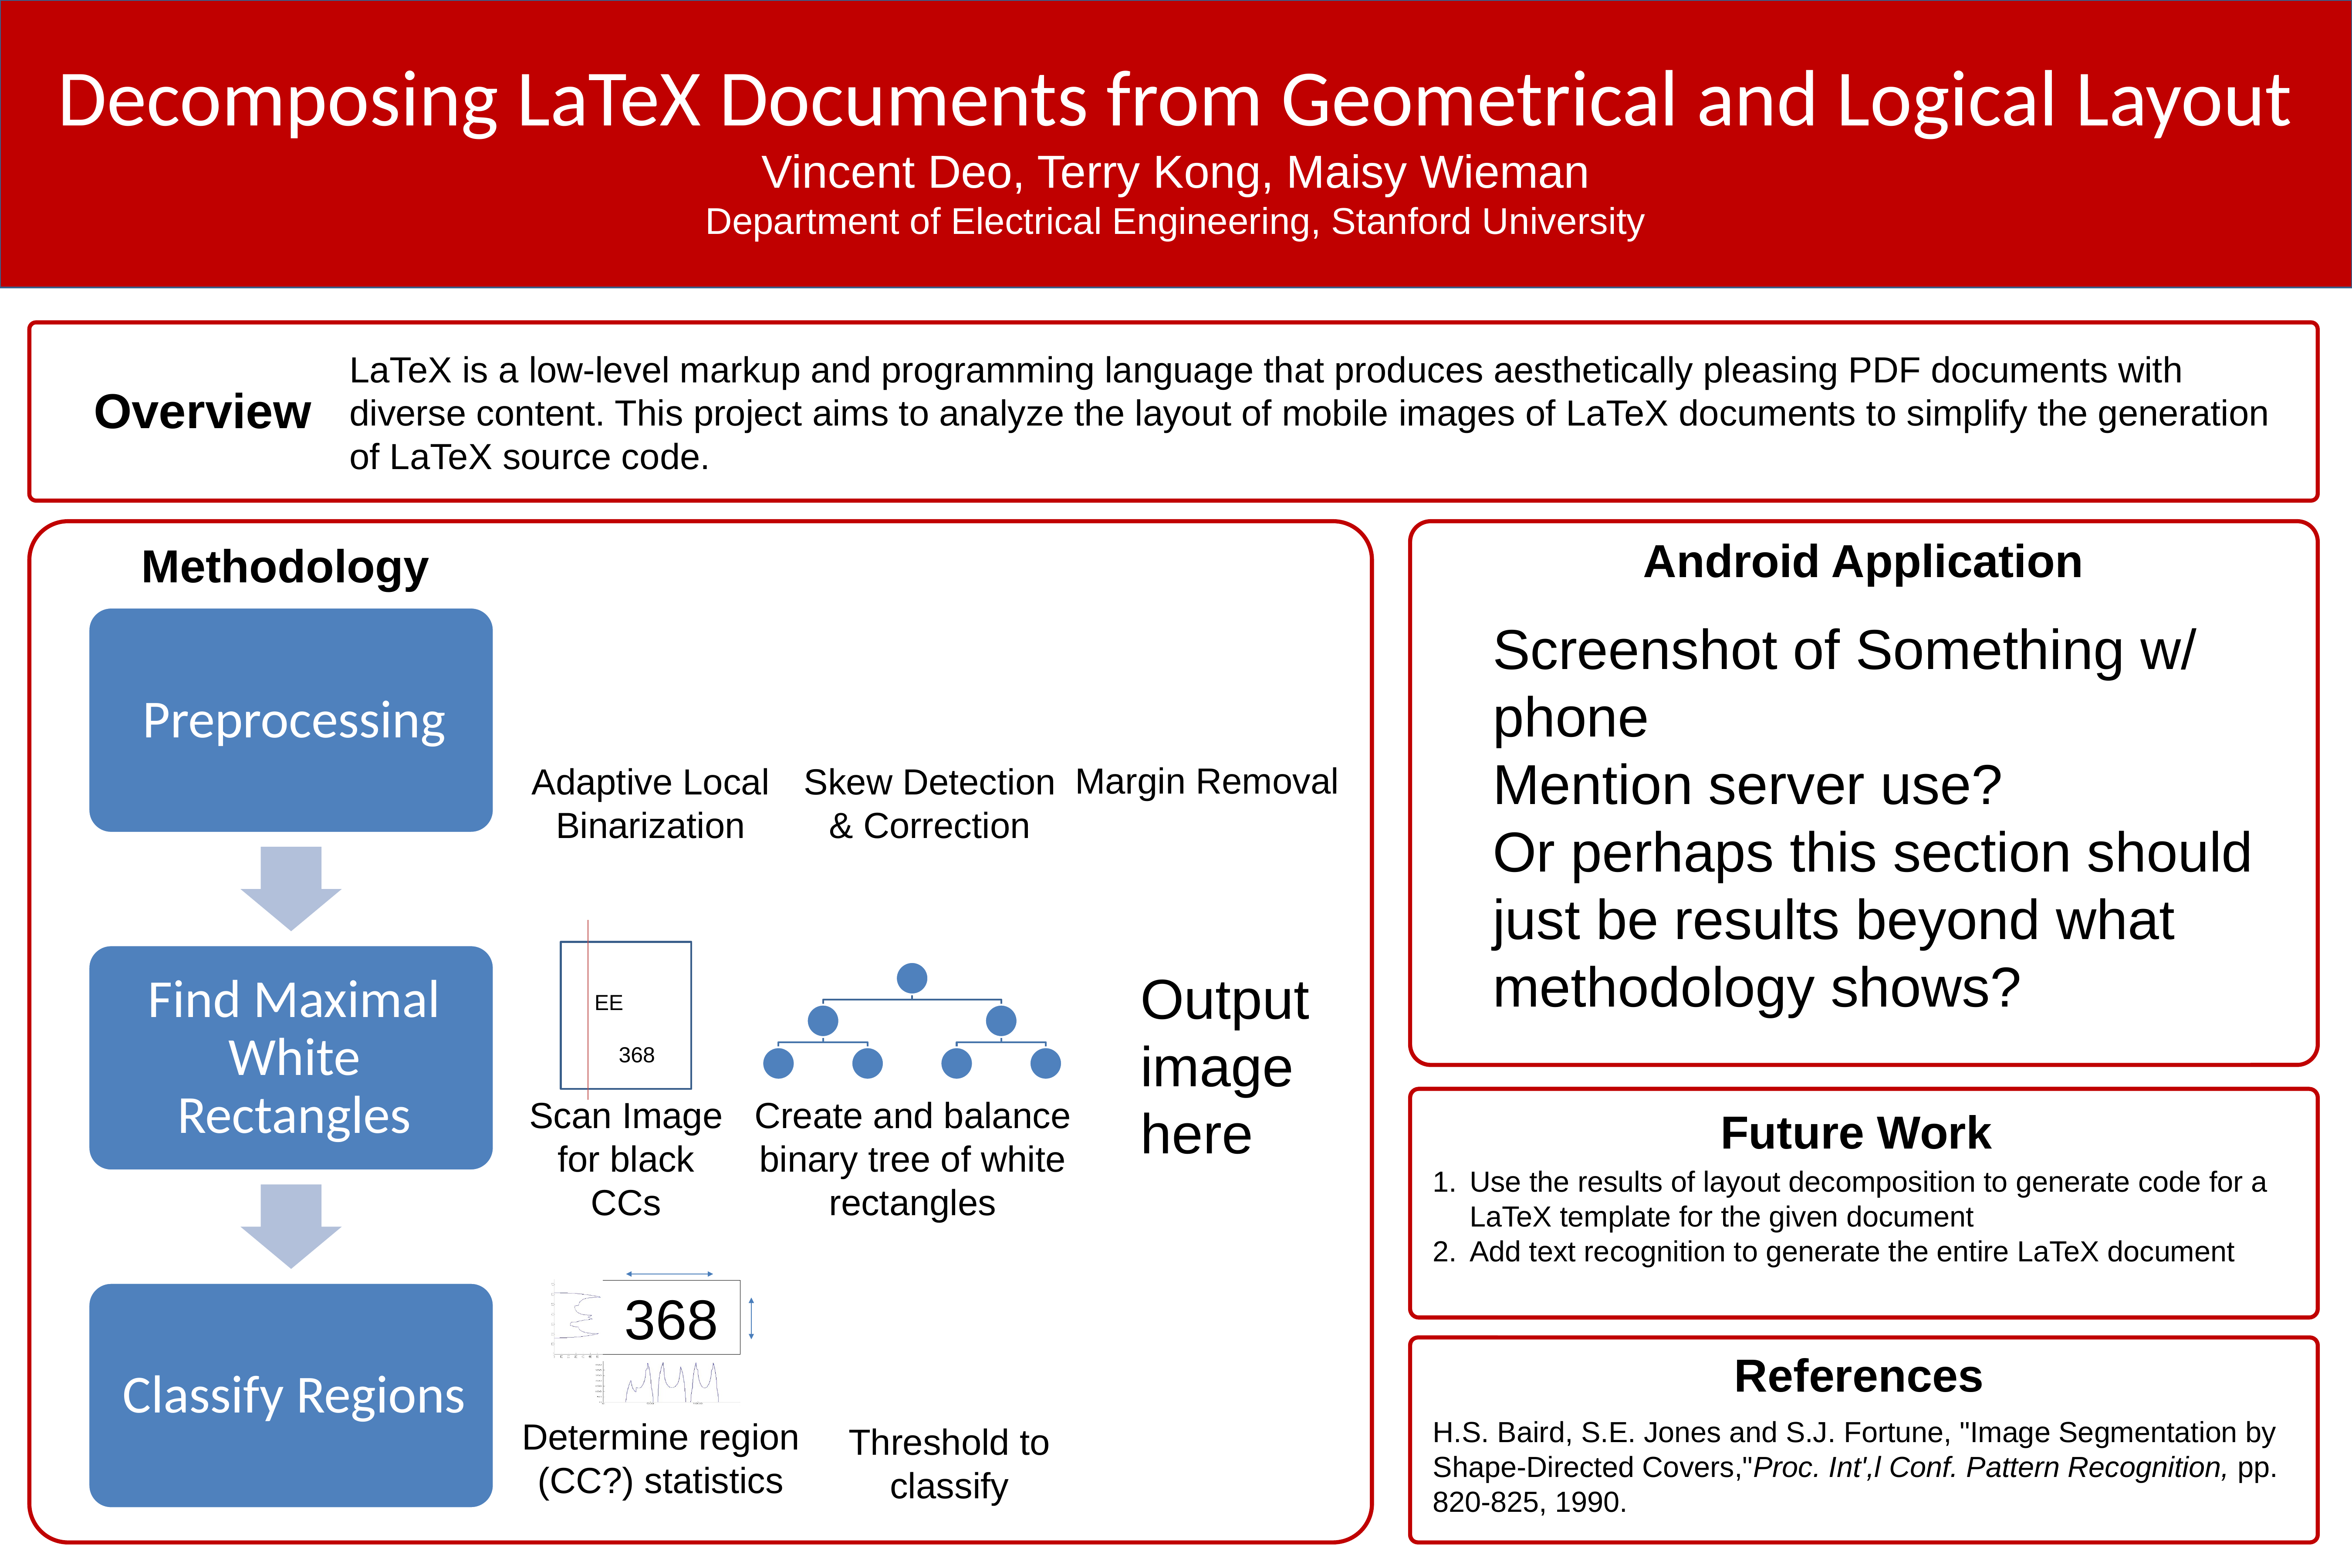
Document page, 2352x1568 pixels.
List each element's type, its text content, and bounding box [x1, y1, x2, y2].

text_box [81, 607, 501, 1508]
text_box Methodology [31, 533, 540, 595]
text_box Screenshot of Something w/ phone Mention server use? Or perhaps this section should just be results beyond what methodology shows? [1486, 609, 2271, 1021]
text_box [1409, 520, 2319, 1066]
text_box Create and balance binary tree of white rectangles [740, 1088, 1127, 1226]
text_box H.S. Baird, S.E. Jones and S.J. Fortune, "Image Segmentation by Shape-Directed Covers,"Proc. Int',l Conf. Pattern Recognition, pp. 820-825, 1990. [1426, 1410, 2292, 1521]
text_box Adaptive Local Binarization [512, 755, 790, 849]
text_box Determine region (CC?) statistics [511, 1410, 810, 1504]
text_box Skew Detection & Correction [791, 755, 1069, 849]
text_box [1409, 1336, 2319, 1544]
text_box Scan Image for black CCs [511, 1088, 740, 1226]
text_box [560, 941, 586, 1088]
text_box Overview [29, 377, 343, 441]
text_box Threshold to classify [800, 1415, 1099, 1509]
text_box [28, 321, 2319, 502]
text_box [590, 941, 692, 1088]
text_box [28, 520, 1373, 1544]
text_box References [1418, 1343, 2300, 1404]
picture [550, 1279, 741, 1410]
text_box Android Application [1513, 528, 2213, 589]
text_box Future Work [1415, 1099, 2297, 1161]
text_box [1409, 1088, 2319, 1319]
text_box LaTeX is a low-level markup and programming language that produces aesthetically pleasing PDF documents with diverse content. This project aims to analyze the layout of mobile images of LaTeX documents to simplify the generation of LaTeX source code. [343, 343, 2308, 480]
text_box Use the results of layout decomposition to generate code for a LaTeX template for the given document Add text recognition to generate the entire LaTeX document [1426, 1159, 2292, 1305]
text_box Output image here [1134, 959, 1346, 1169]
text_box 368 [605, 1280, 740, 1355]
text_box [762, 962, 1111, 1080]
text_box Decomposing LaTeX Documents from Geometrical and Logical Layout Vincent Deo, Terry Kong, Maisy Wieman Department of Electrical Engineering, Stanford University [0, 0, 2352, 288]
text_box EE 368 [590, 985, 672, 1097]
text_box Margin Removal [1068, 754, 1346, 804]
